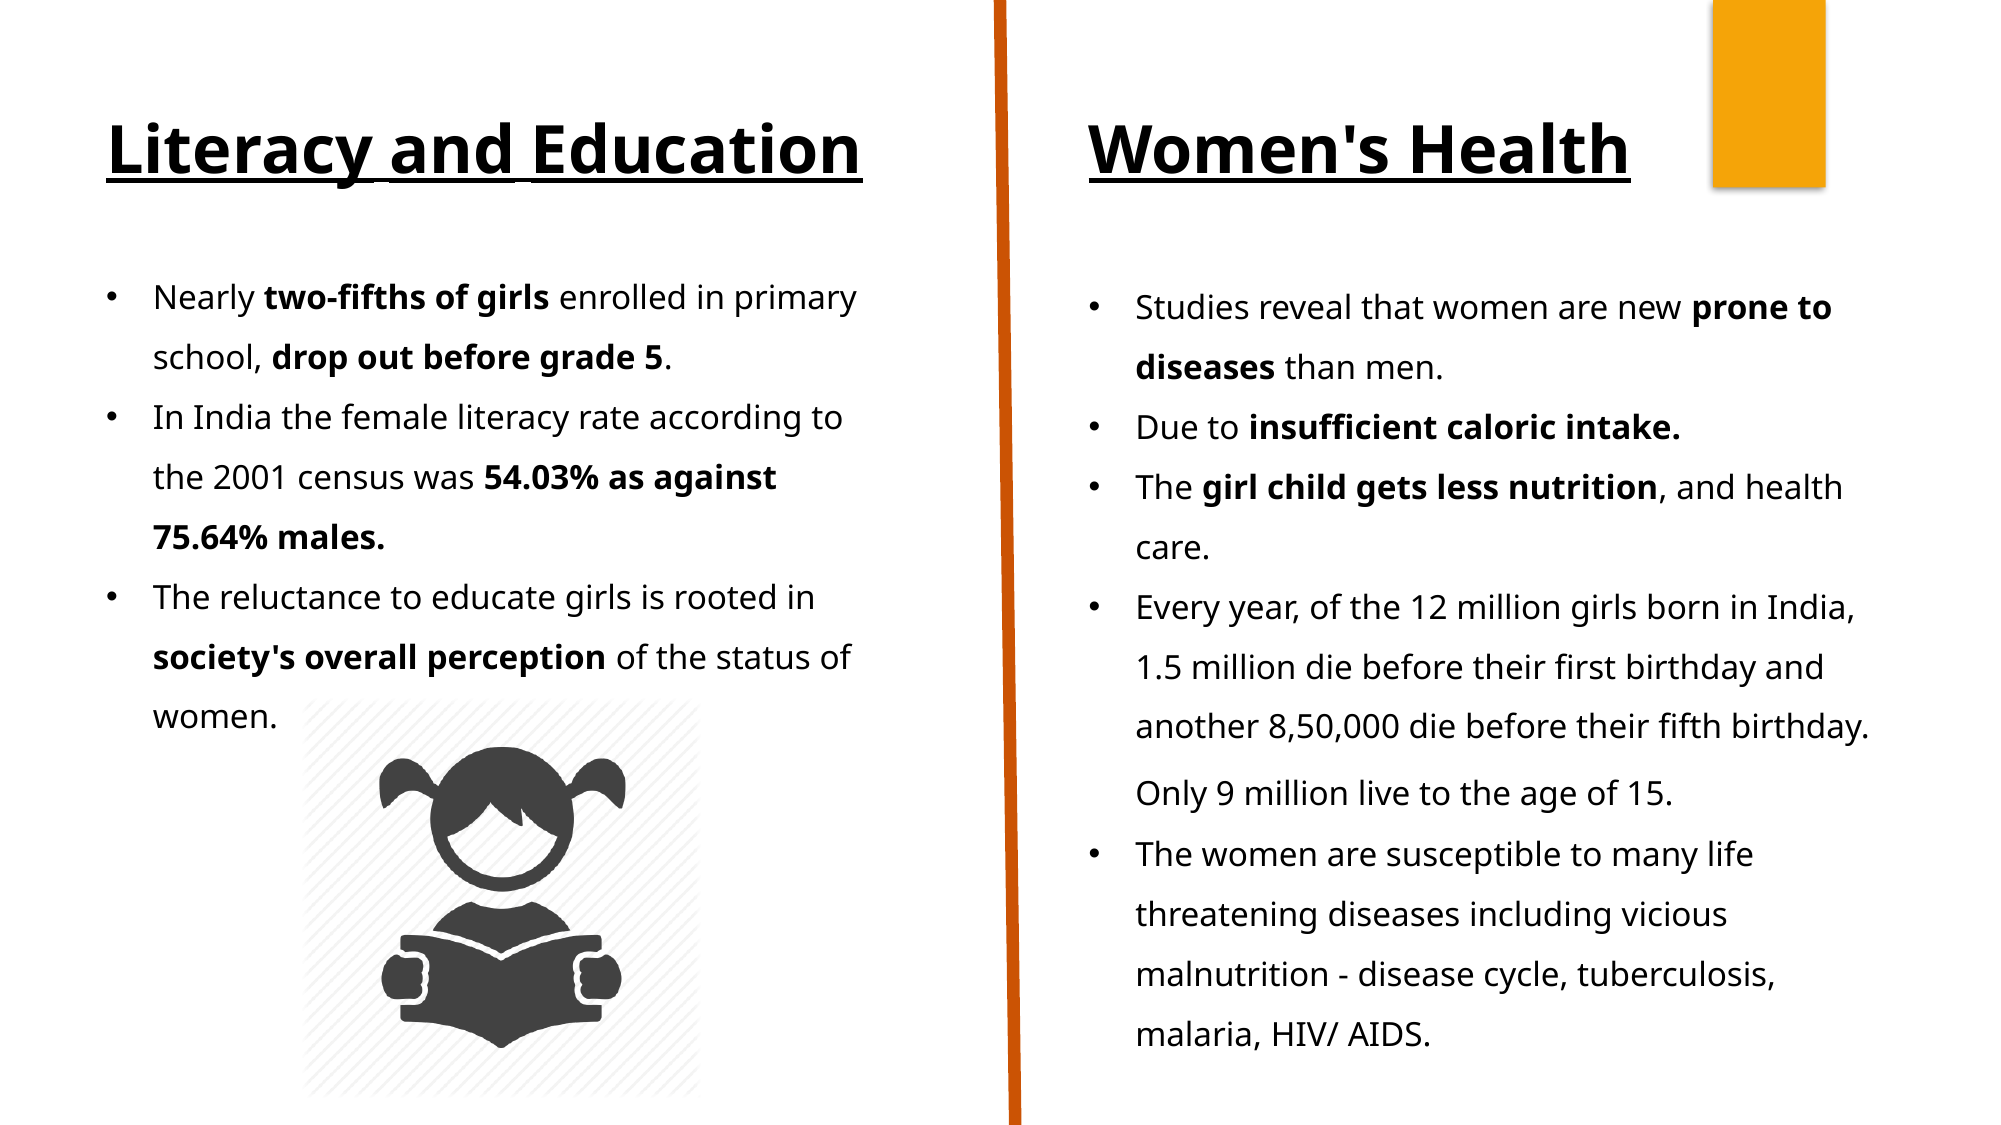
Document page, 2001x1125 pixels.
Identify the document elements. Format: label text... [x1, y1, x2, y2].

text_box Women's Health Studies reveal that women are new prone to diseases than men. Due to insufficient caloric intake. The girl child gets less nutrition, and health care. Every year, of the 12 million girls born in India, 1.5 million die before their first birthday and another 8,50,000 die before their fifth birthday. Only 9 million live to the age of 15. The women are susceptible to many life threatening diseases including vicious malnutrition - disease cycle, tuberculosis, malaria, HIV/ AIDS. [1073, 99, 1909, 1060]
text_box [999, 0, 1016, 1125]
picture [300, 696, 702, 1098]
text_box Literacy and Education Nearly two-fifths of girls enrolled in primary school, drop out before grade 5. In India the female literacy rate according to the 2001 census was 54.03% as against 75.64% males. The reluctance to educate girls is rooted in society's overall perception of the status of women. [91, 99, 911, 1008]
